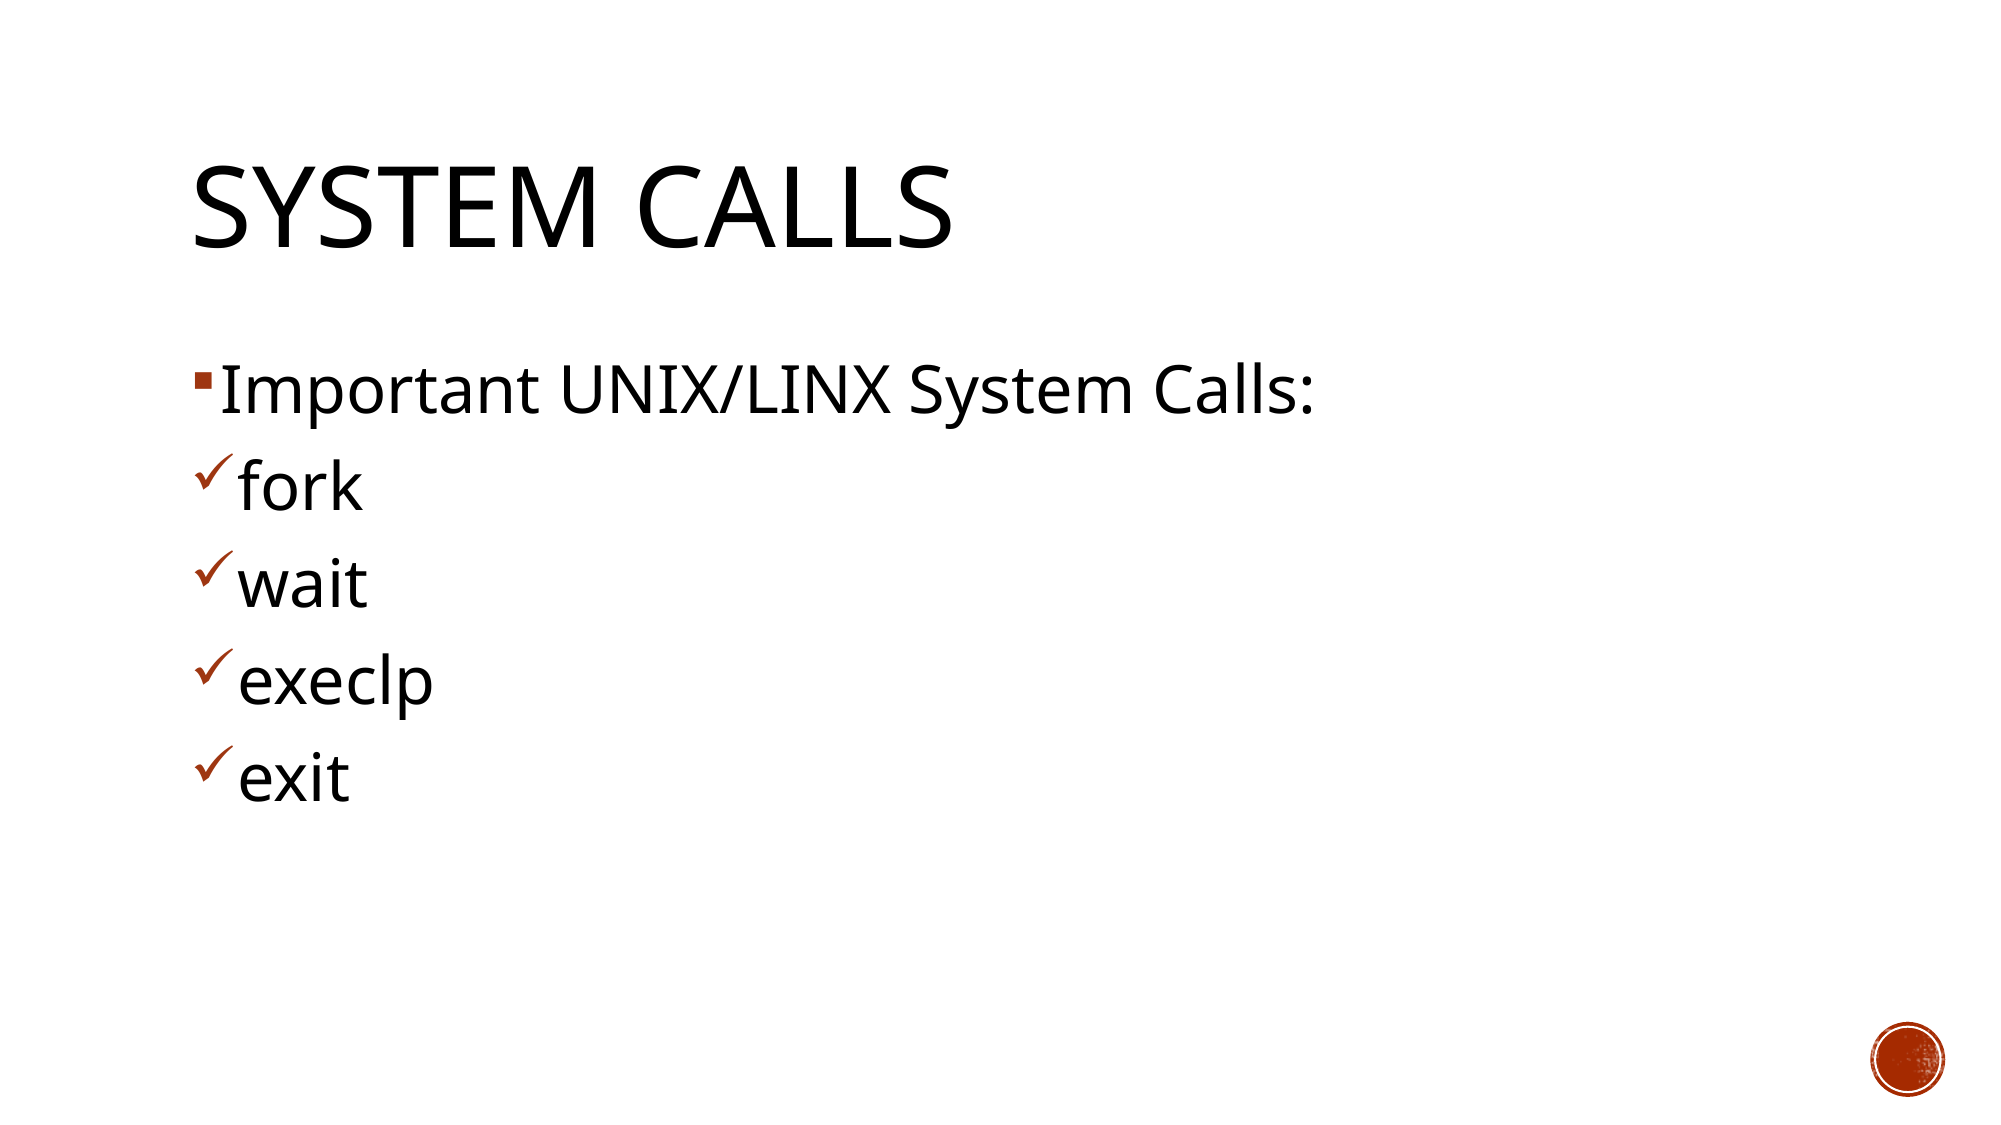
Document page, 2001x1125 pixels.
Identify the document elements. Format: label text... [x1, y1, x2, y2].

title System Calls [175, 79, 1826, 344]
list Important UNIX/LINX System Calls: fork wait execlp exit [175, 348, 1826, 1013]
